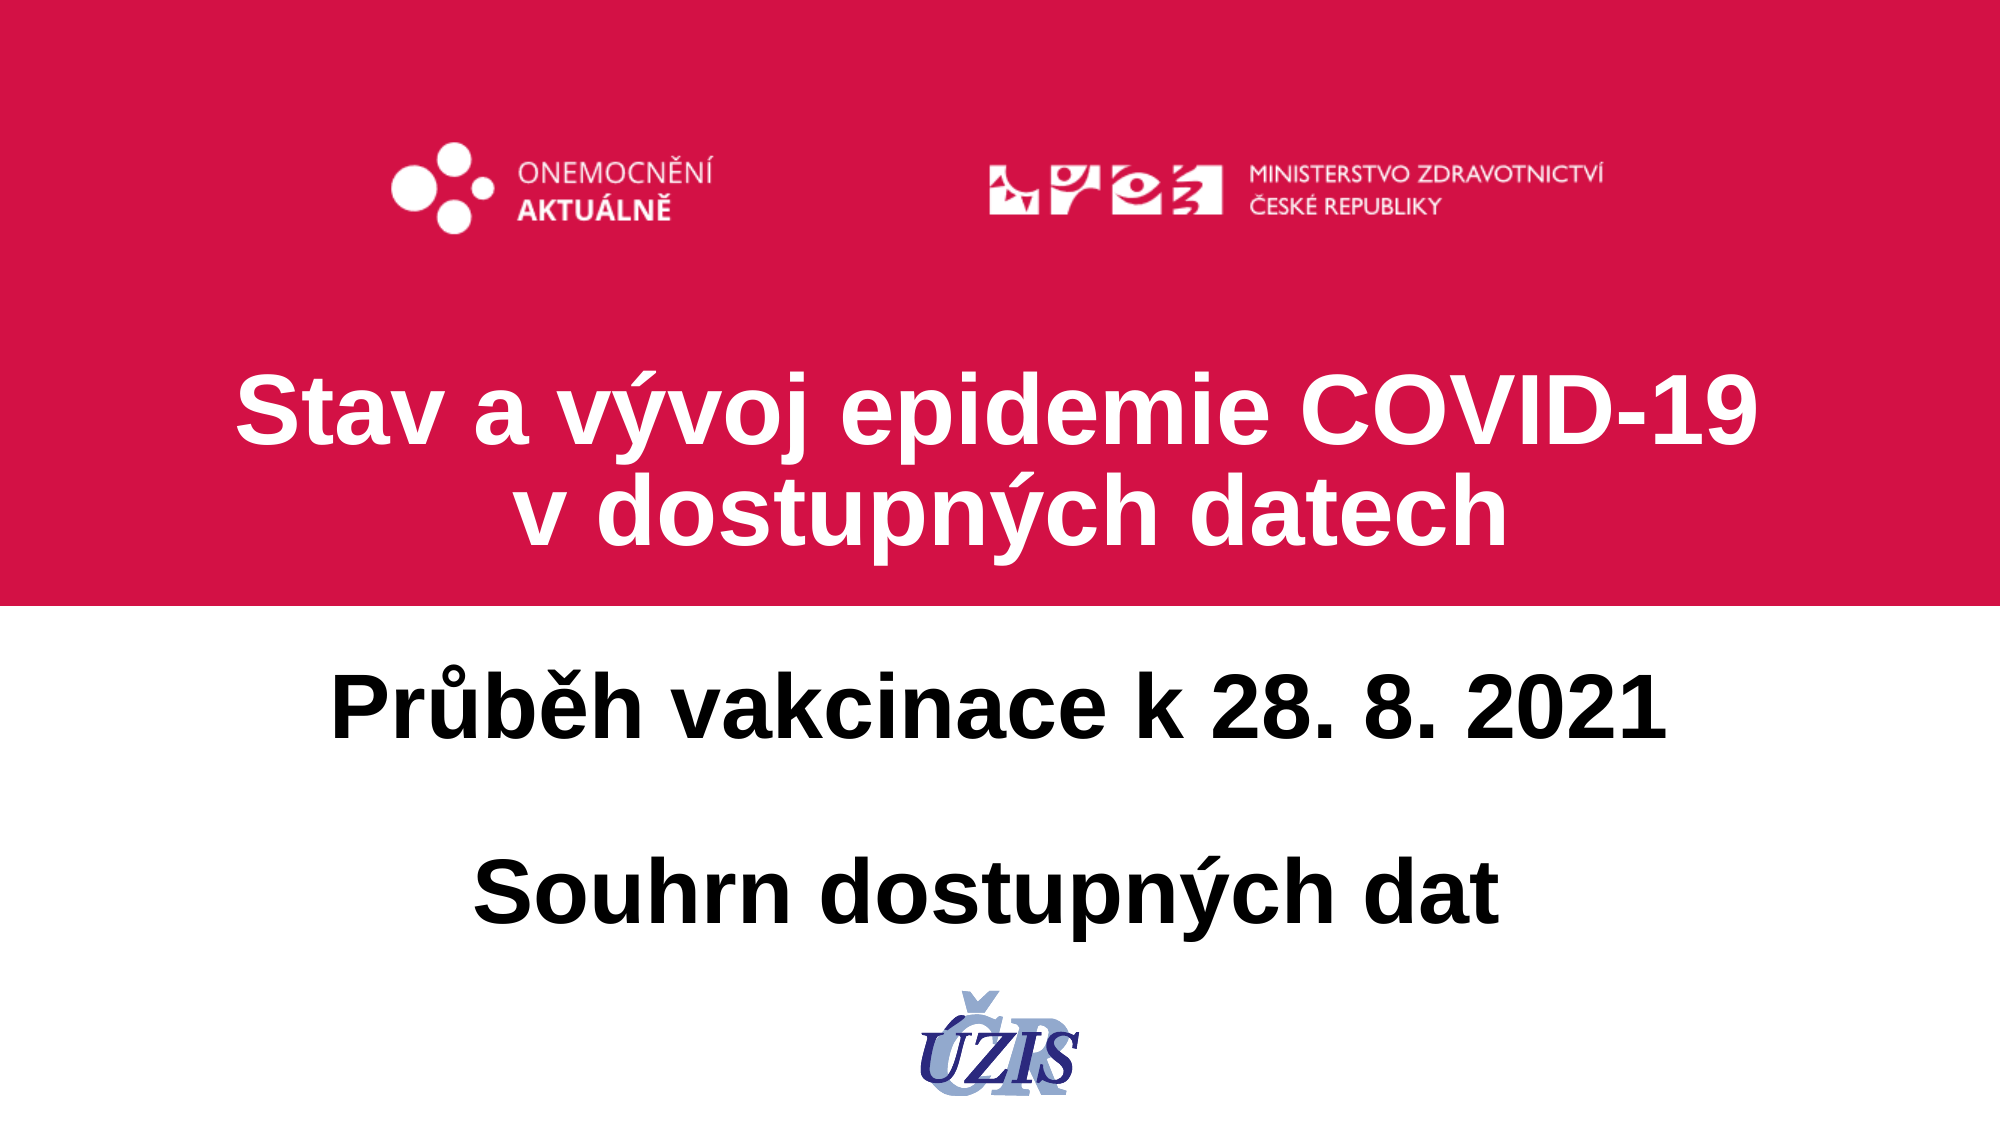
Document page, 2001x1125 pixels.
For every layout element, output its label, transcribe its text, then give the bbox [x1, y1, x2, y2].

text_box Stav a vývoj epidemie COVID-19 v dostupných datech [11, 295, 2000, 573]
text_box Průběh vakcinace k 28. 8. 2021 Souhrn dostupných dat [0, 628, 2000, 950]
